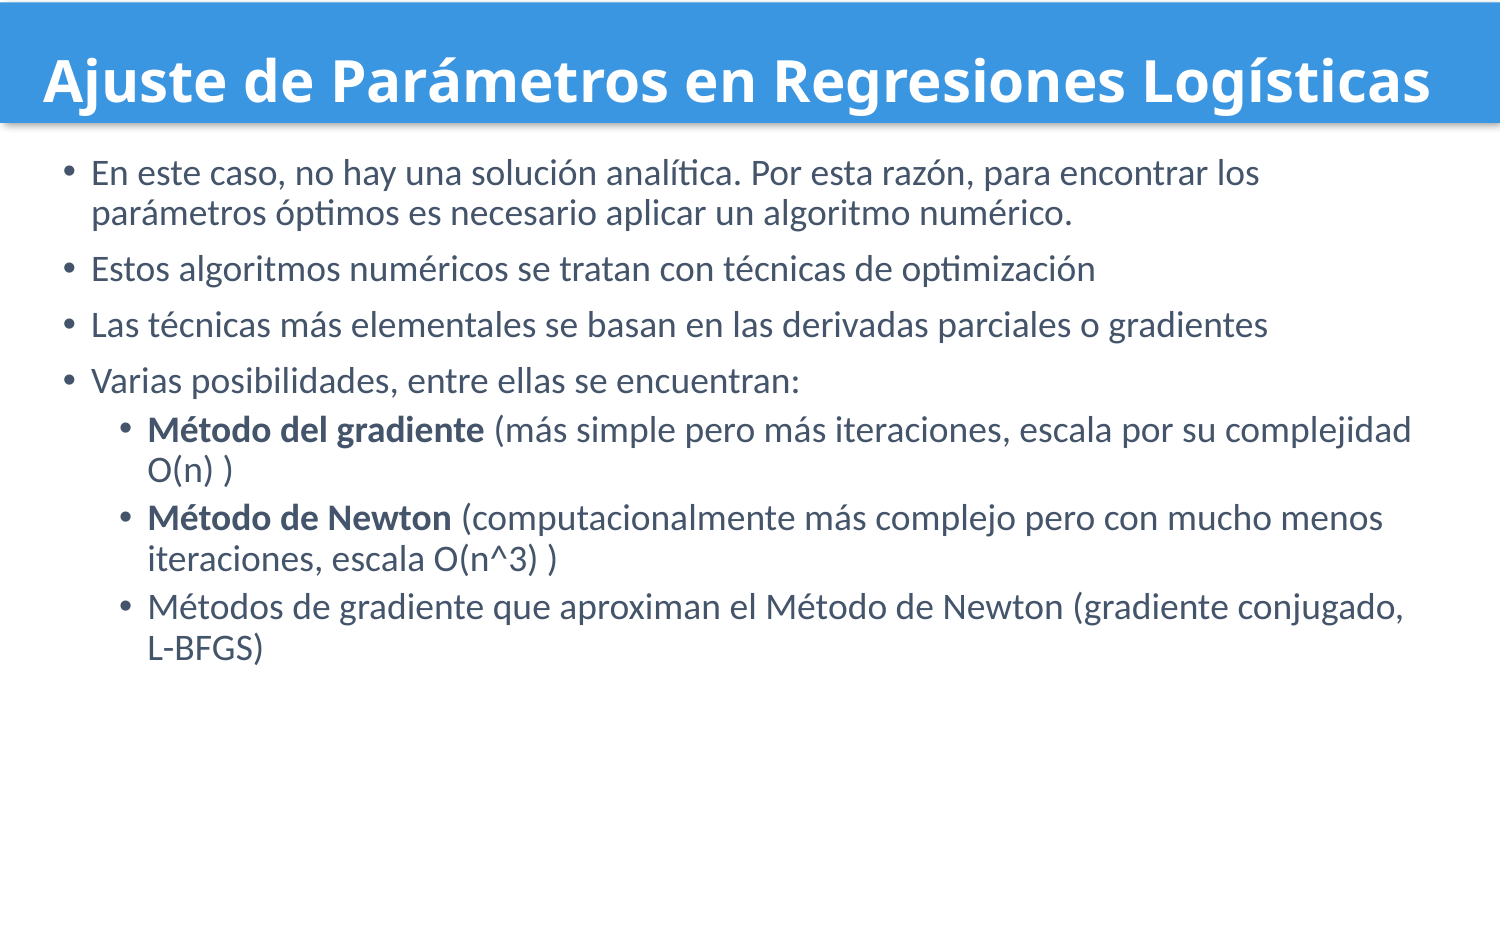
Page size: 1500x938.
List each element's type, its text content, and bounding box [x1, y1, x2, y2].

title Ajuste de Parámetros en Regresiones Logísticas [0, 2, 1500, 123]
list En este caso, no hay una solución analítica. Por esta razón, para encontrar los parámetros óptimos es necesario aplicar un algoritmo numérico. Estos algoritmos numéricos se tratan con técnicas de optimización Las técnicas más elementales se basan en las derivadas parciales o gradientes Varias posibilidades, entre ellas se encuentran: Método del gradiente (más simple pero más iteraciones, escala por su complejidad O(n) ) Método de Newton (computacionalmente más complejo pero con mucho menos iteraciones, escala O(n^3) ) Métodos de gradiente que aproximan el Método de Newton (gradiente conjugado, L-BFGS) [47, 145, 1441, 886]
